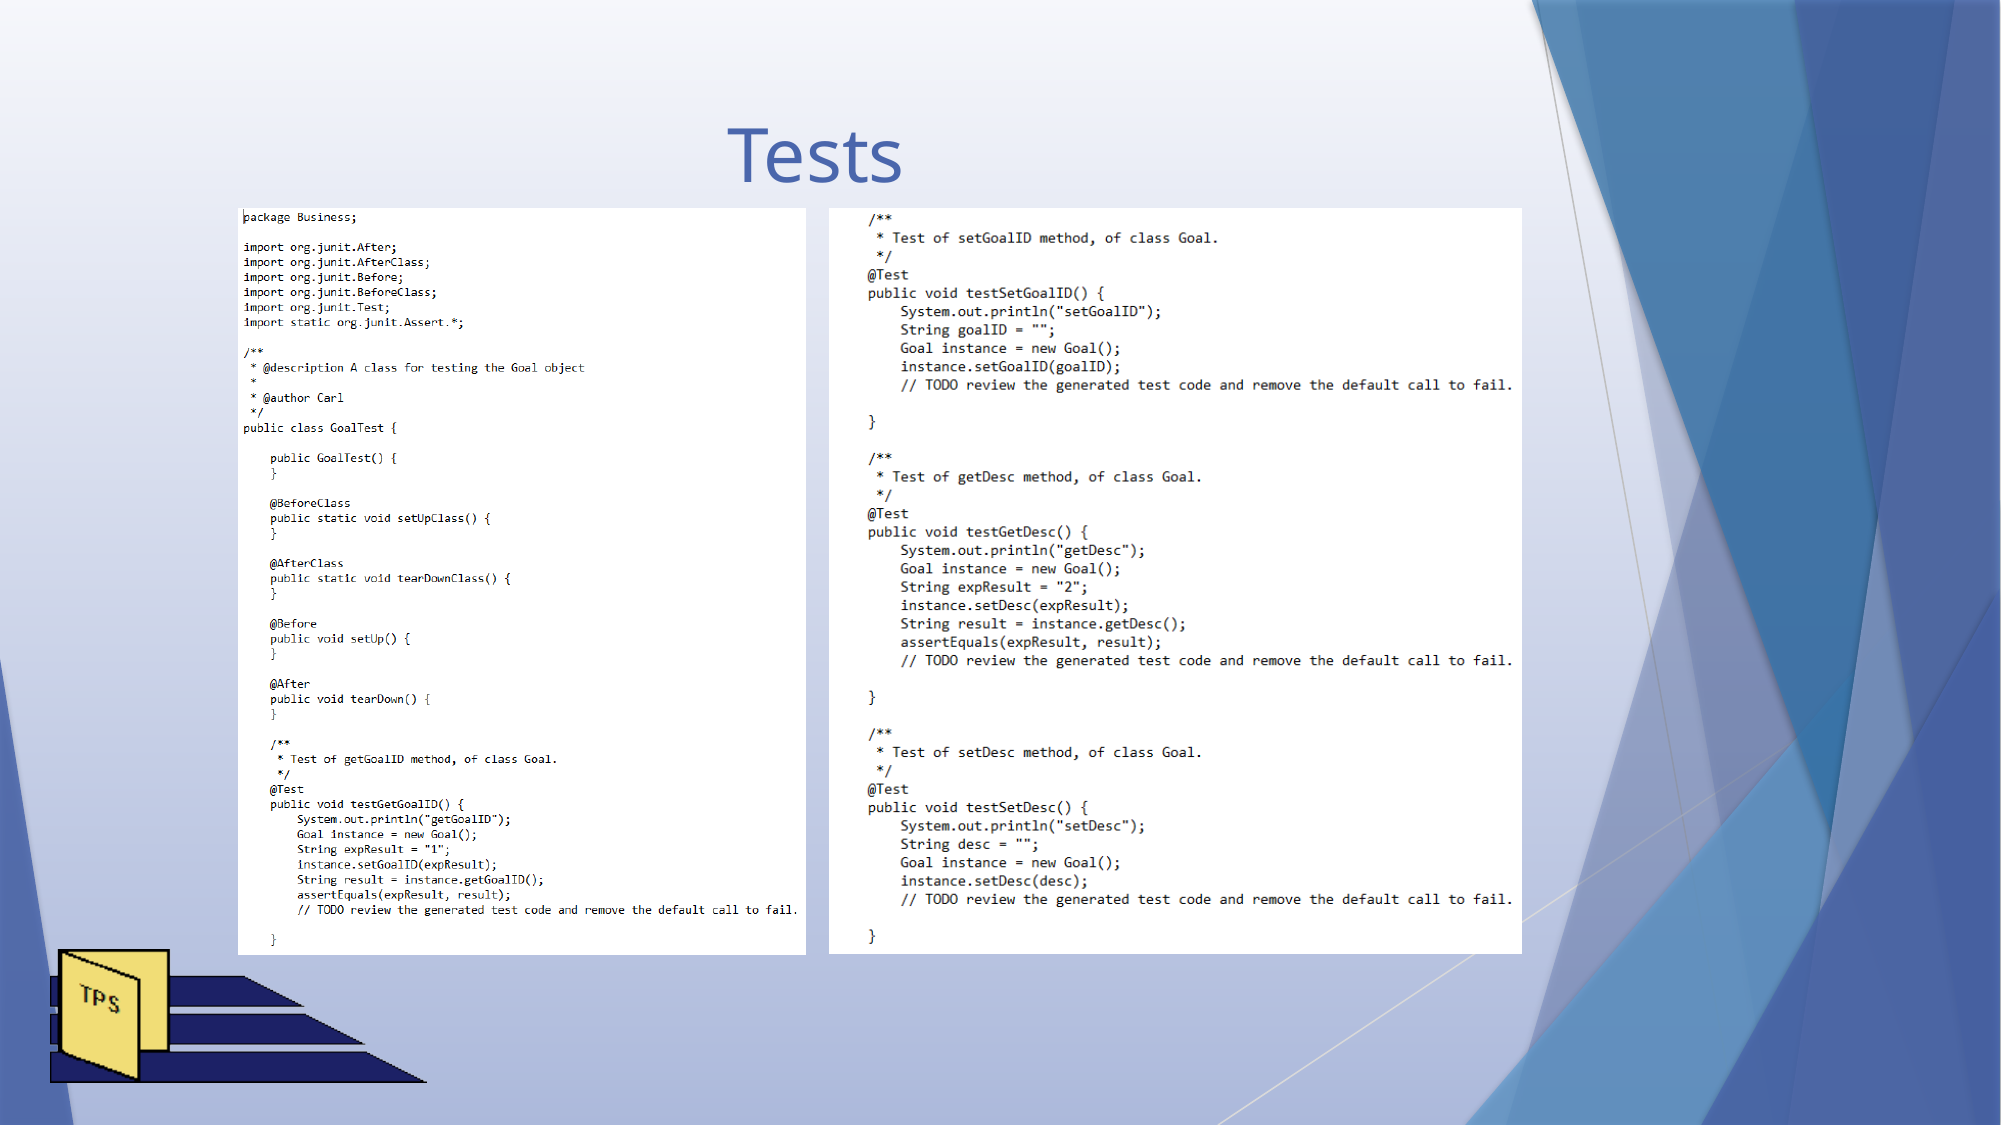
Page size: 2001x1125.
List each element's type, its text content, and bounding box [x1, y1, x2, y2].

picture [829, 207, 1522, 955]
title Tests [111, 99, 1522, 317]
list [237, 207, 807, 955]
picture [49, 949, 428, 1084]
